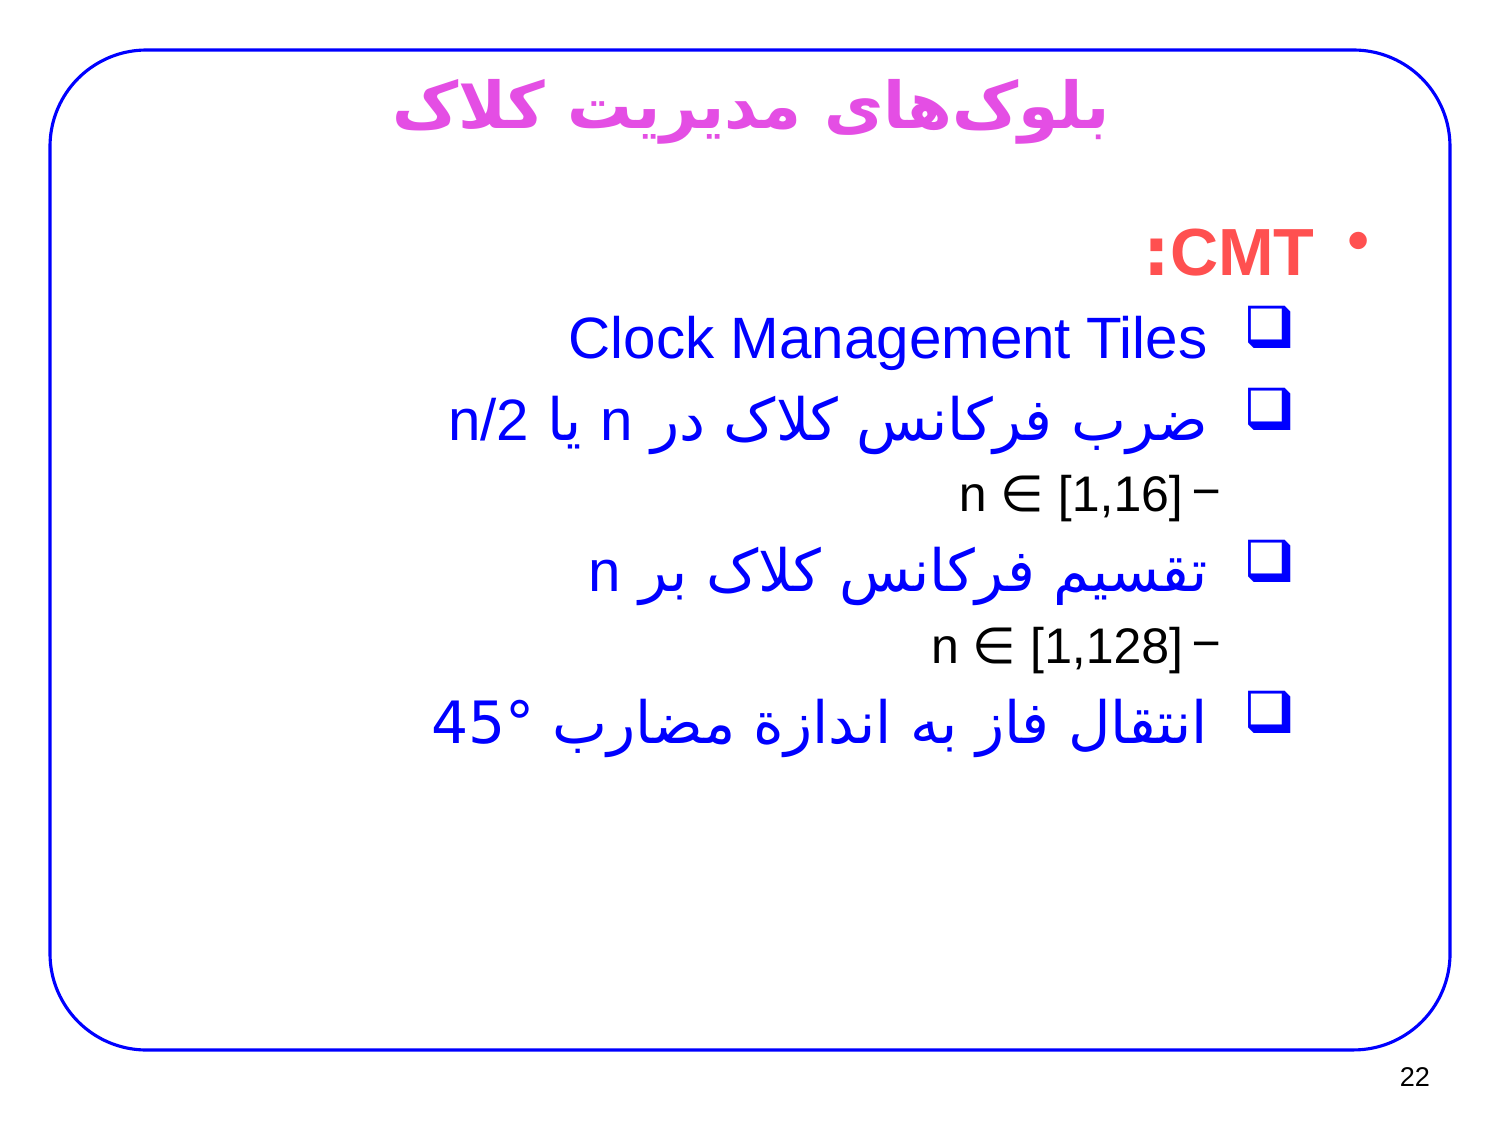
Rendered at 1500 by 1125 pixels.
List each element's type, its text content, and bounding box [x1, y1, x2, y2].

slide_number 22 [1351, 1047, 1444, 1104]
list CMT: Clock Management Tiles ضرب فرکانس کلاک در n یا n/2 n ∈ [1,16] تقسیم فرکانس کلاک بر n n ∈ [1,128] انتقال فاز به اندازة مضارب °45 [112, 200, 1388, 963]
title بلوک‌های مدیریت کلاک [113, 66, 1389, 140]
